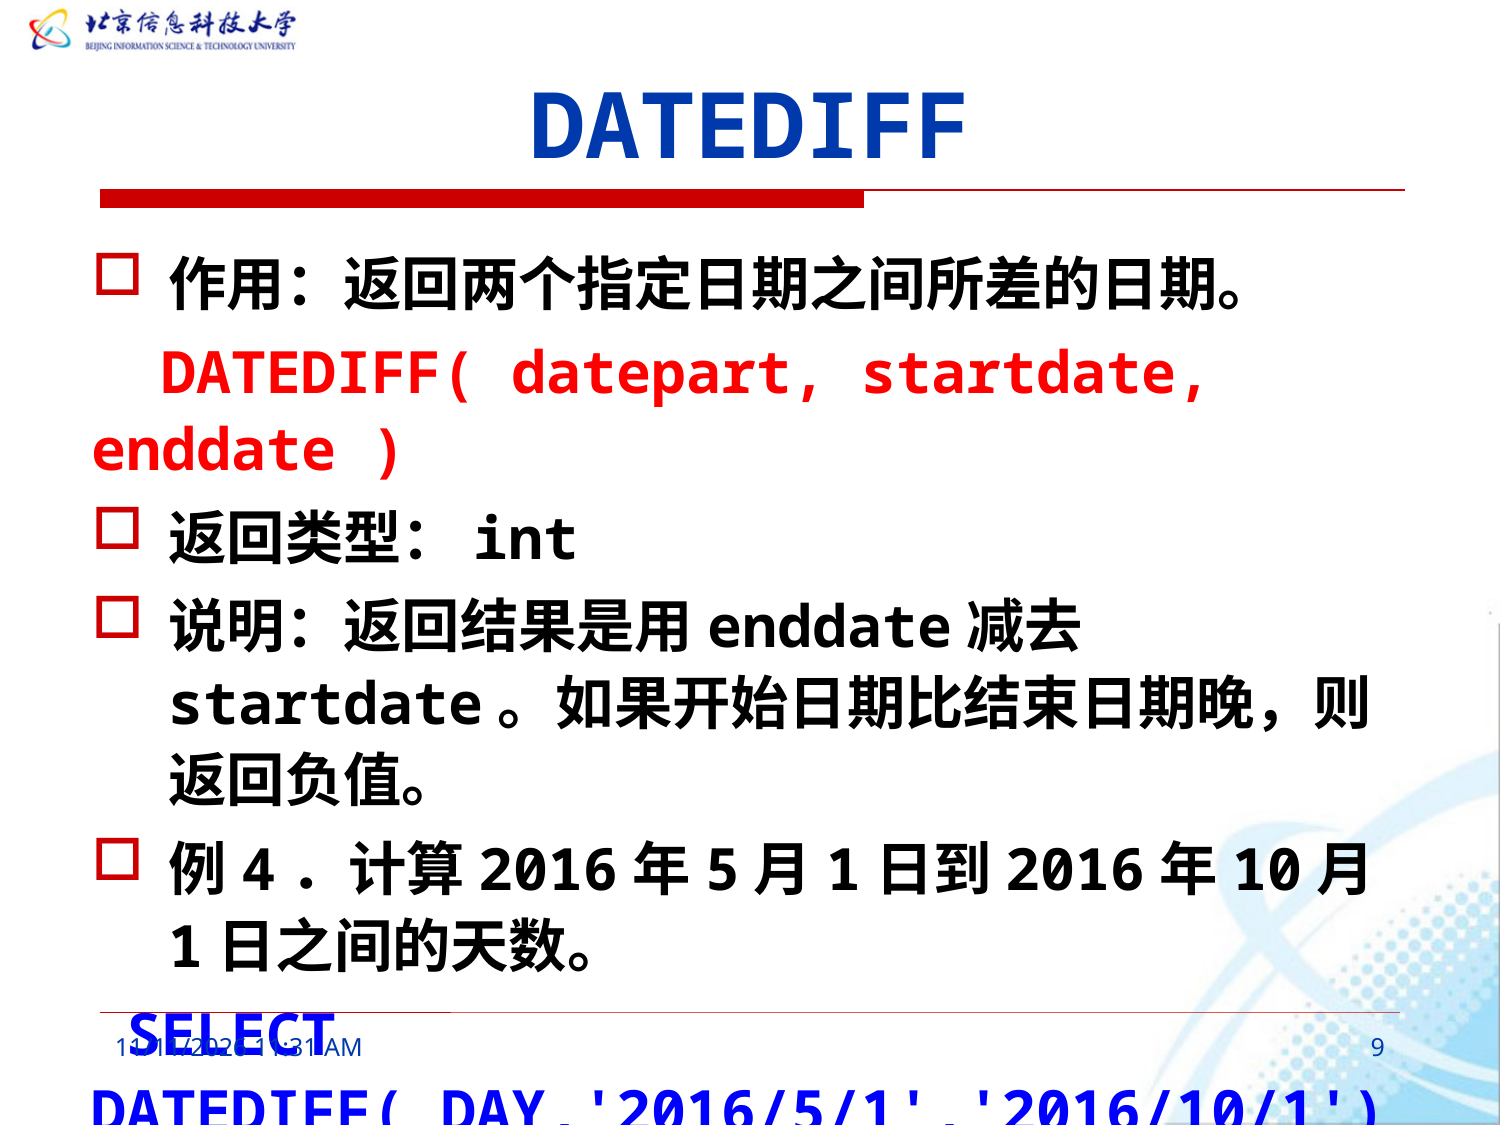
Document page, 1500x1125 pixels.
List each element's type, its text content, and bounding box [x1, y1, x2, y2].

picture [0, 0, 1500, 1125]
slide_number 9 [1074, 1024, 1401, 1103]
title DATEDIFF [93, 49, 1407, 185]
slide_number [99, 1024, 432, 1103]
list 作用：返回两个指定日期之间所差的日期。 DATEDIFF( datepart, startdate, enddate ) 返回类型：int 说明：返回结果是用enddate减去startdate。如果开始日期比结束日期晚，则返回负值。 例4．计算2016年5月1日到2016年10月1日之间的天数。 SELECT DATEDIFF( DAY,'2016/5/1','2016/10/1') [76, 231, 1436, 1000]
